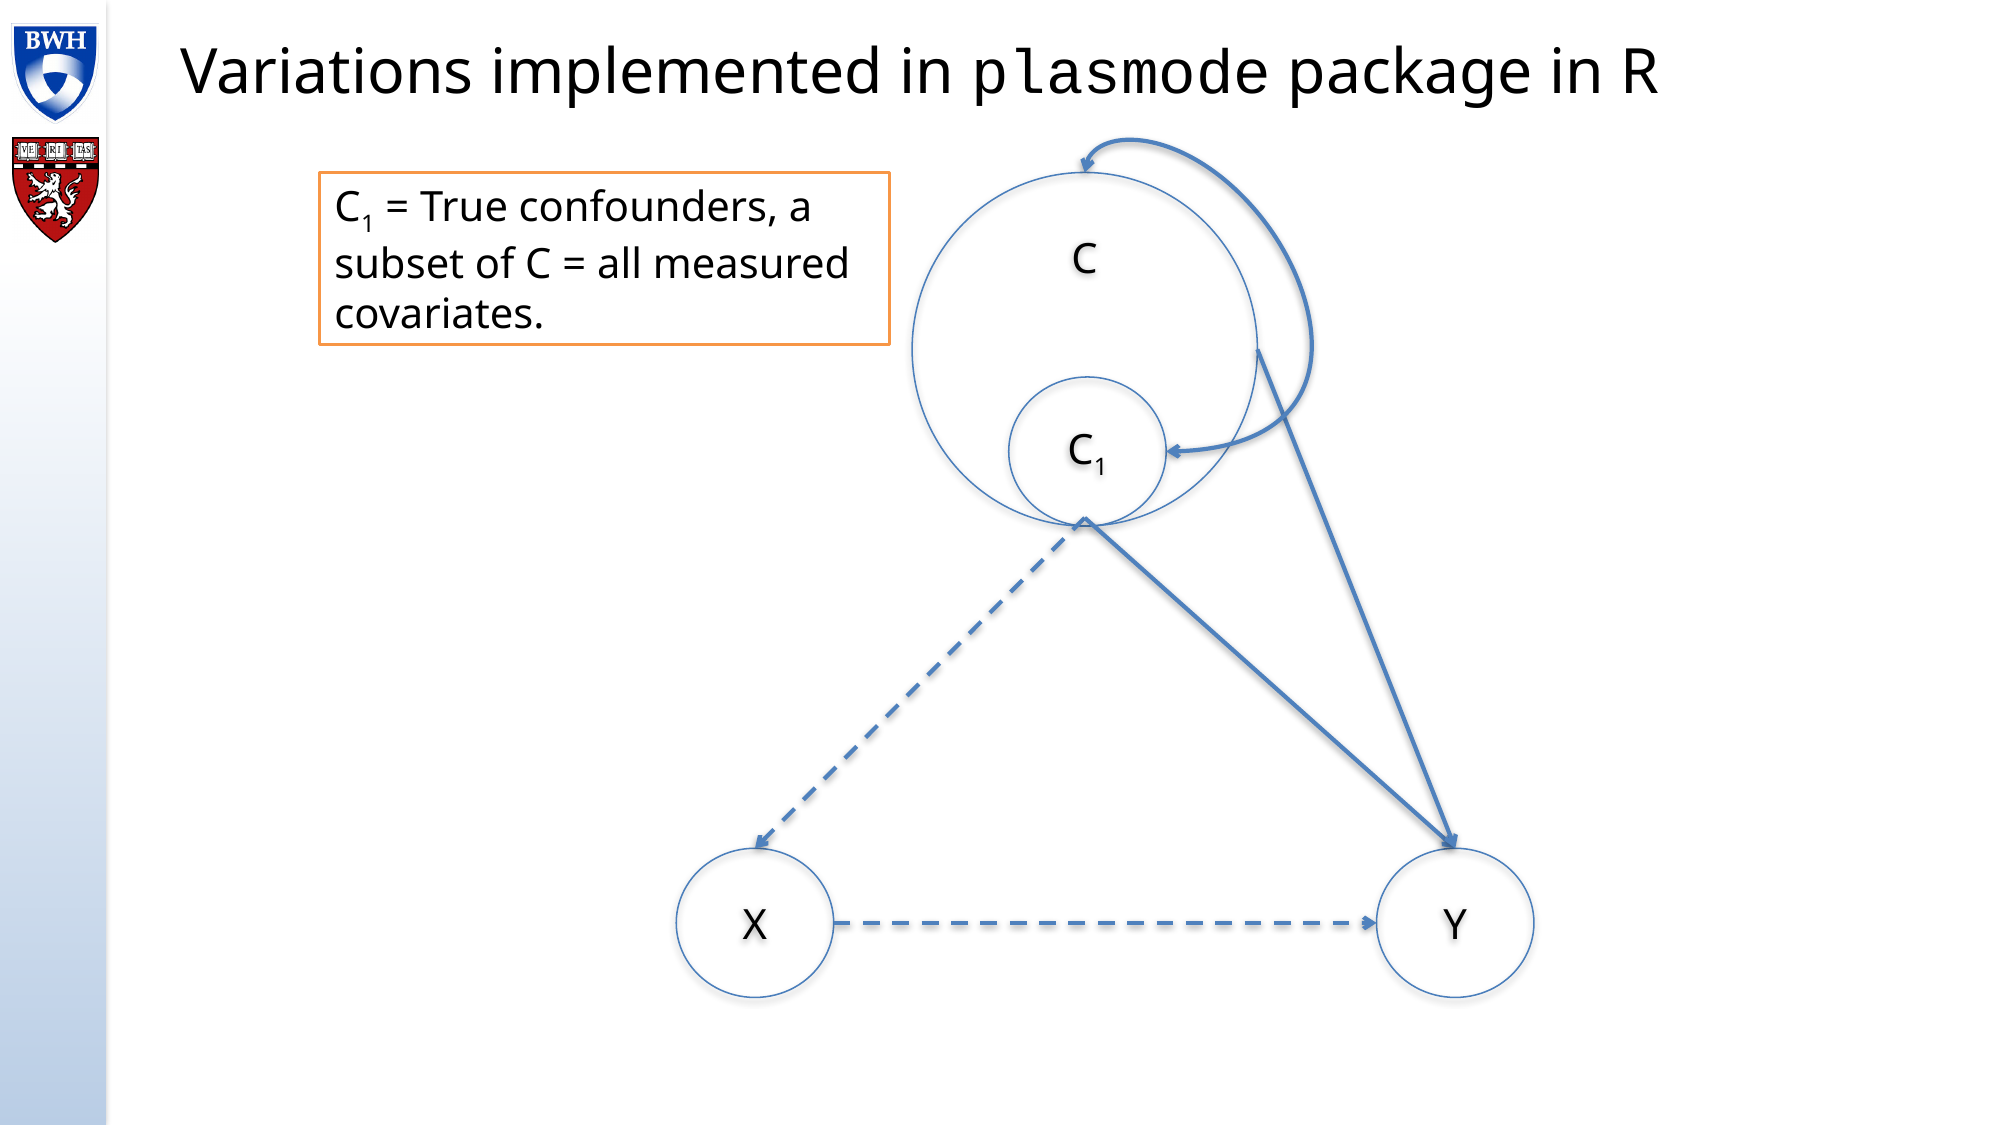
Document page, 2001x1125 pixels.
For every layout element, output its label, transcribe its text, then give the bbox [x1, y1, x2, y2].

picture [12, 137, 99, 243]
title Variations implemented in plasmode package in R [165, 23, 1926, 196]
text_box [675, 172, 1535, 998]
text_box C1 = True confounders, a subset of C = all measured covariates. [319, 172, 673, 345]
picture [11, 23, 99, 124]
